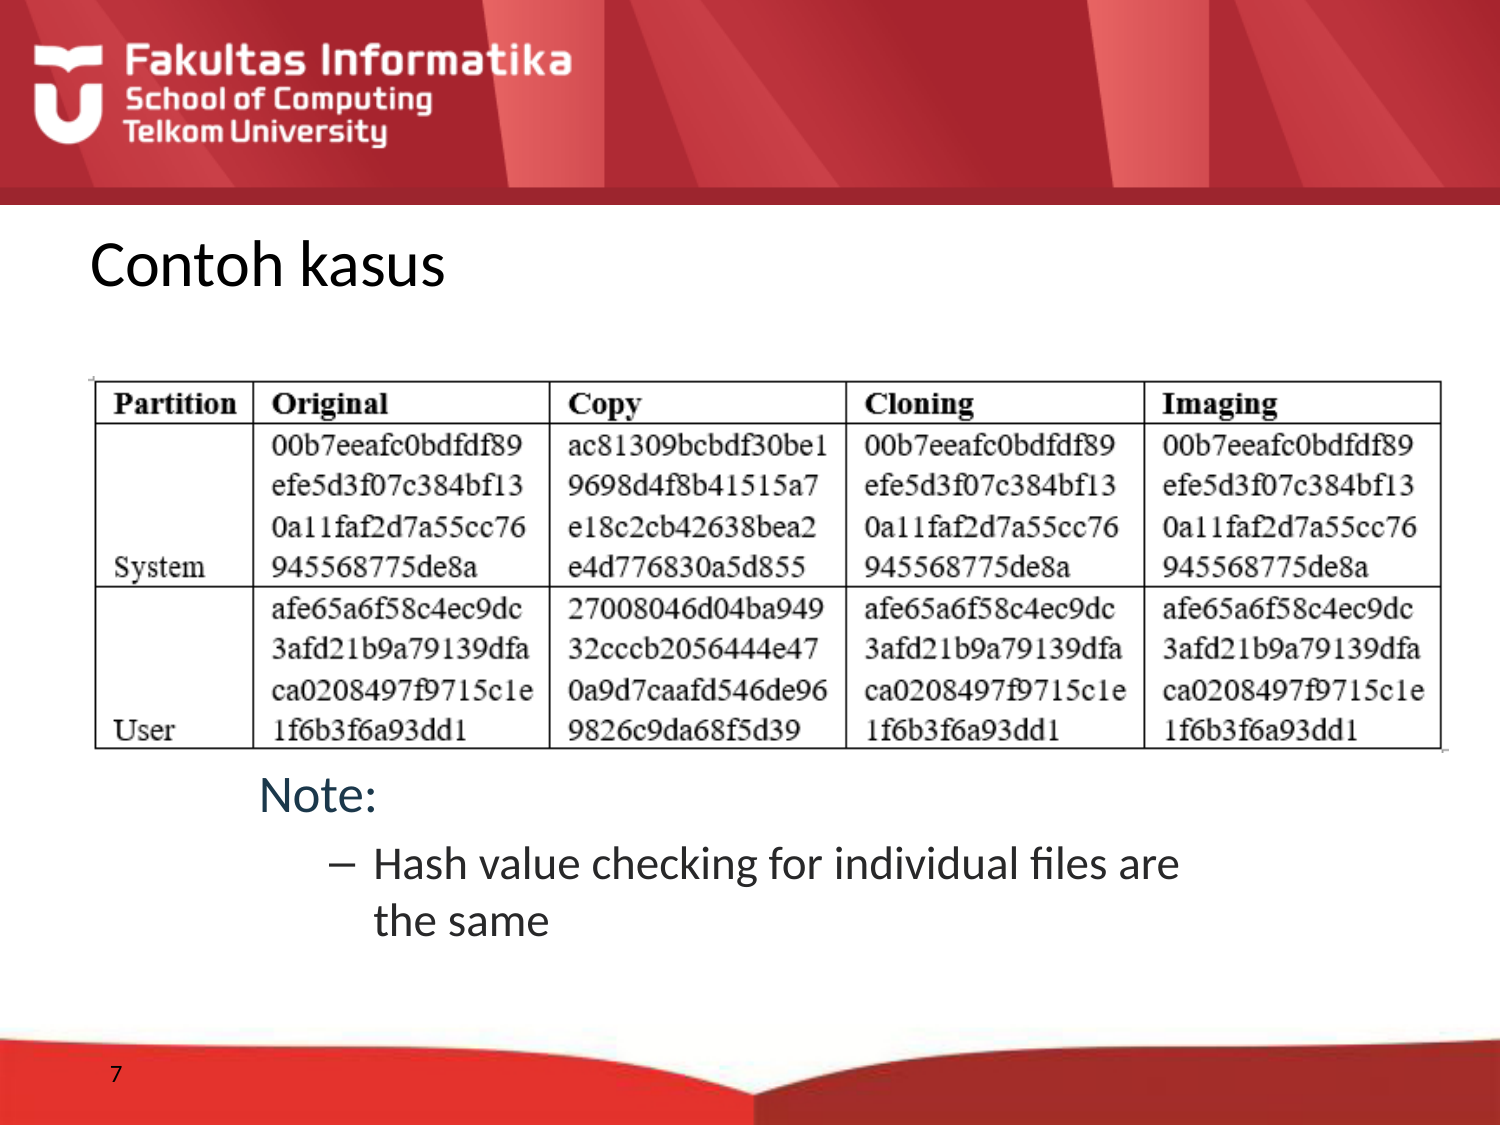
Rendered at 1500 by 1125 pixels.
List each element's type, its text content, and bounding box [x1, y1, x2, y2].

picture [0, 0, 1500, 205]
title Contoh kasus [75, 212, 1425, 308]
picture [88, 376, 1450, 753]
picture [0, 1024, 1500, 1125]
slide_number 7 [75, 1042, 138, 1103]
list Note: Hash value checking for individual files are the same [243, 761, 1257, 954]
